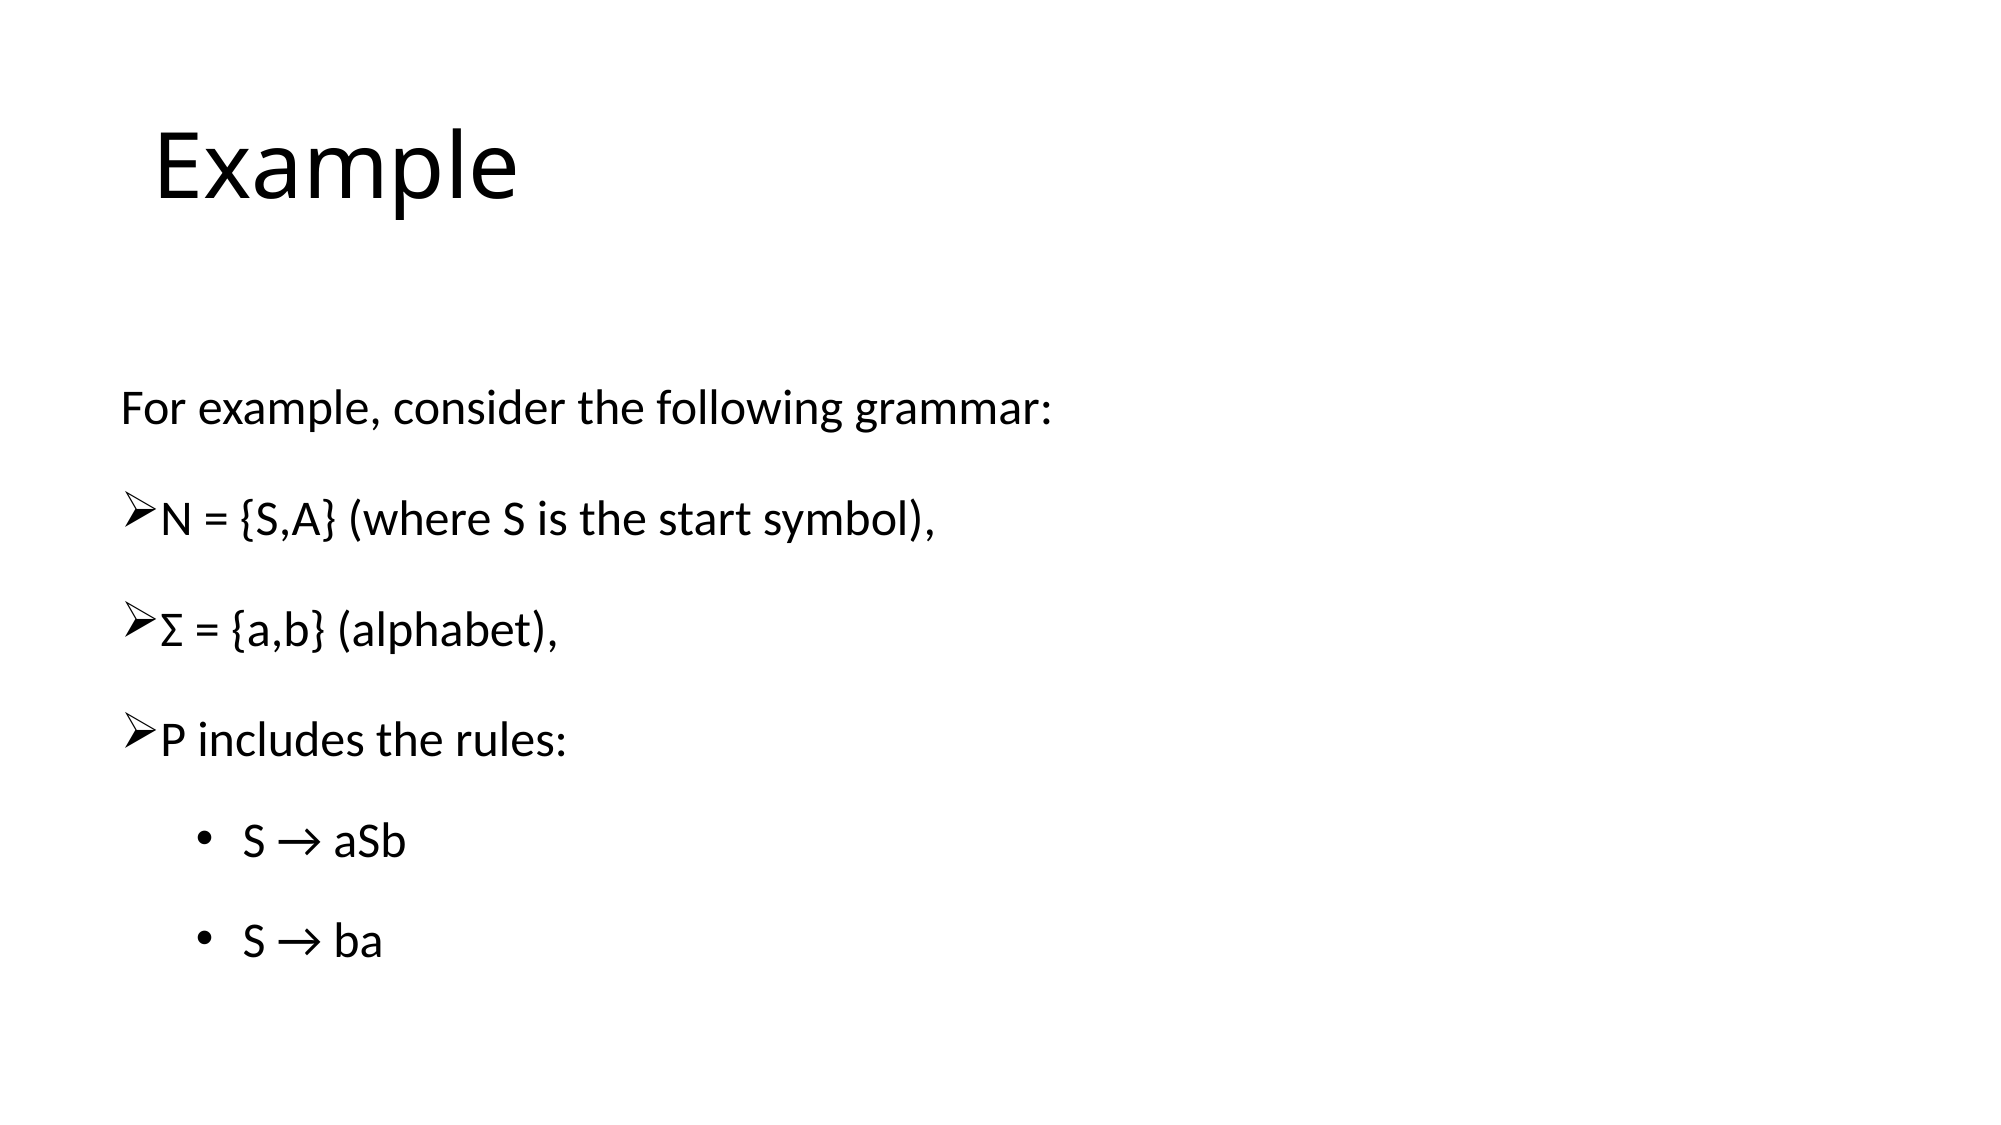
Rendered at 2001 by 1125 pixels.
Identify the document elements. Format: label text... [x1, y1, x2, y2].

list For example, consider the following grammar: N = {S,A} (where S is the start symbol), Σ = {a,b} (alphabet), P includes the rules: S → aSb S → ba [105, 336, 1898, 1025]
title Example [137, 59, 1863, 278]
